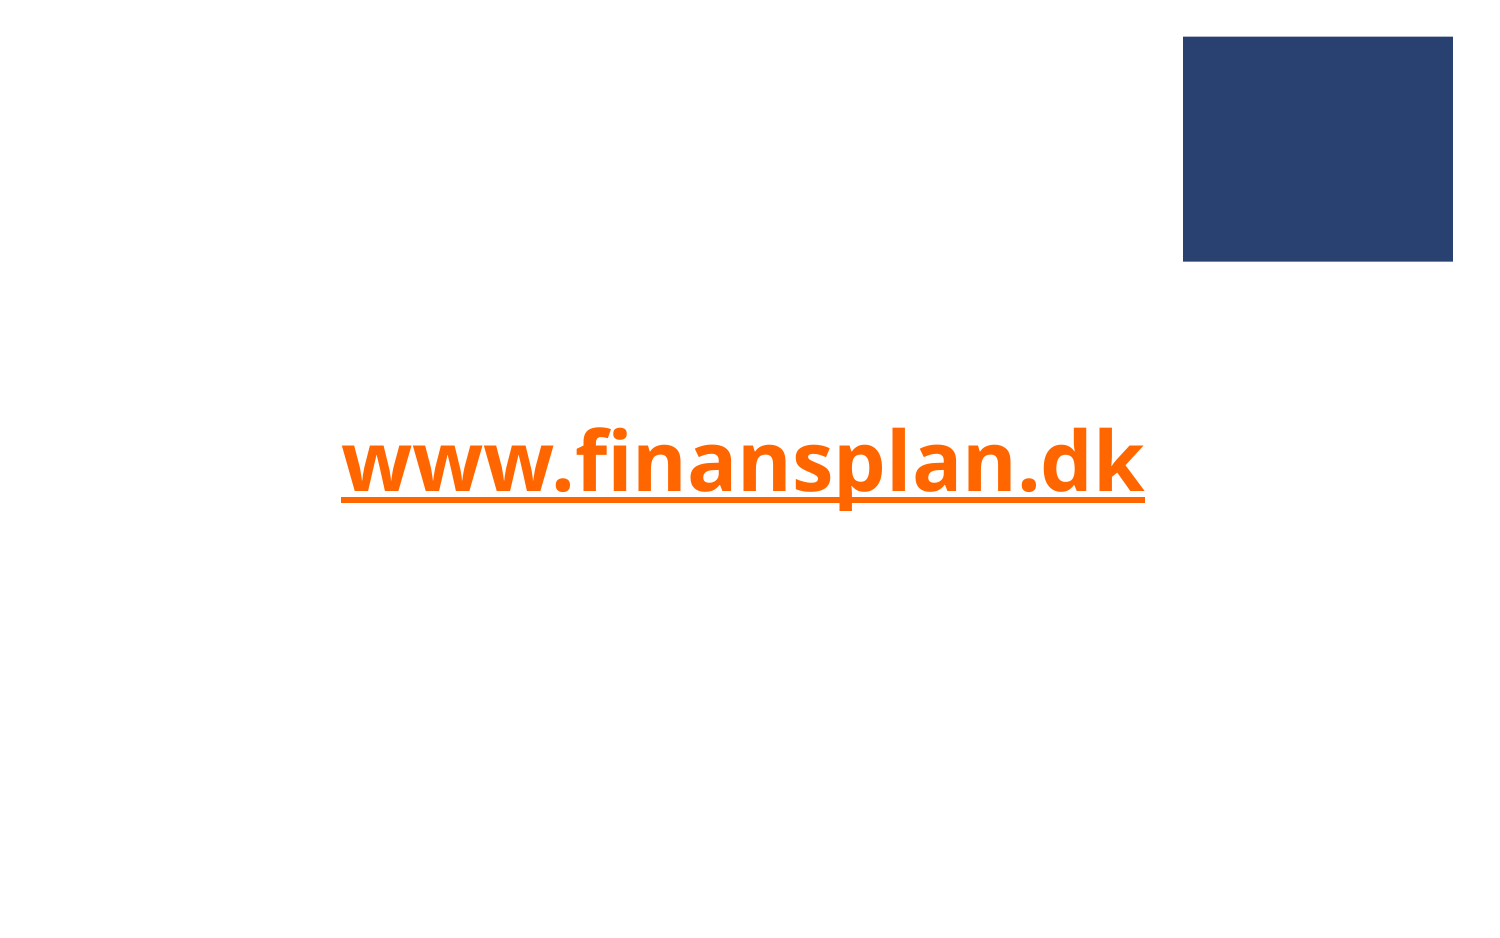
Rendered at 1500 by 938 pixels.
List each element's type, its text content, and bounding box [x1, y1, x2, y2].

text_box www.finansplan.dk [326, 400, 1161, 516]
